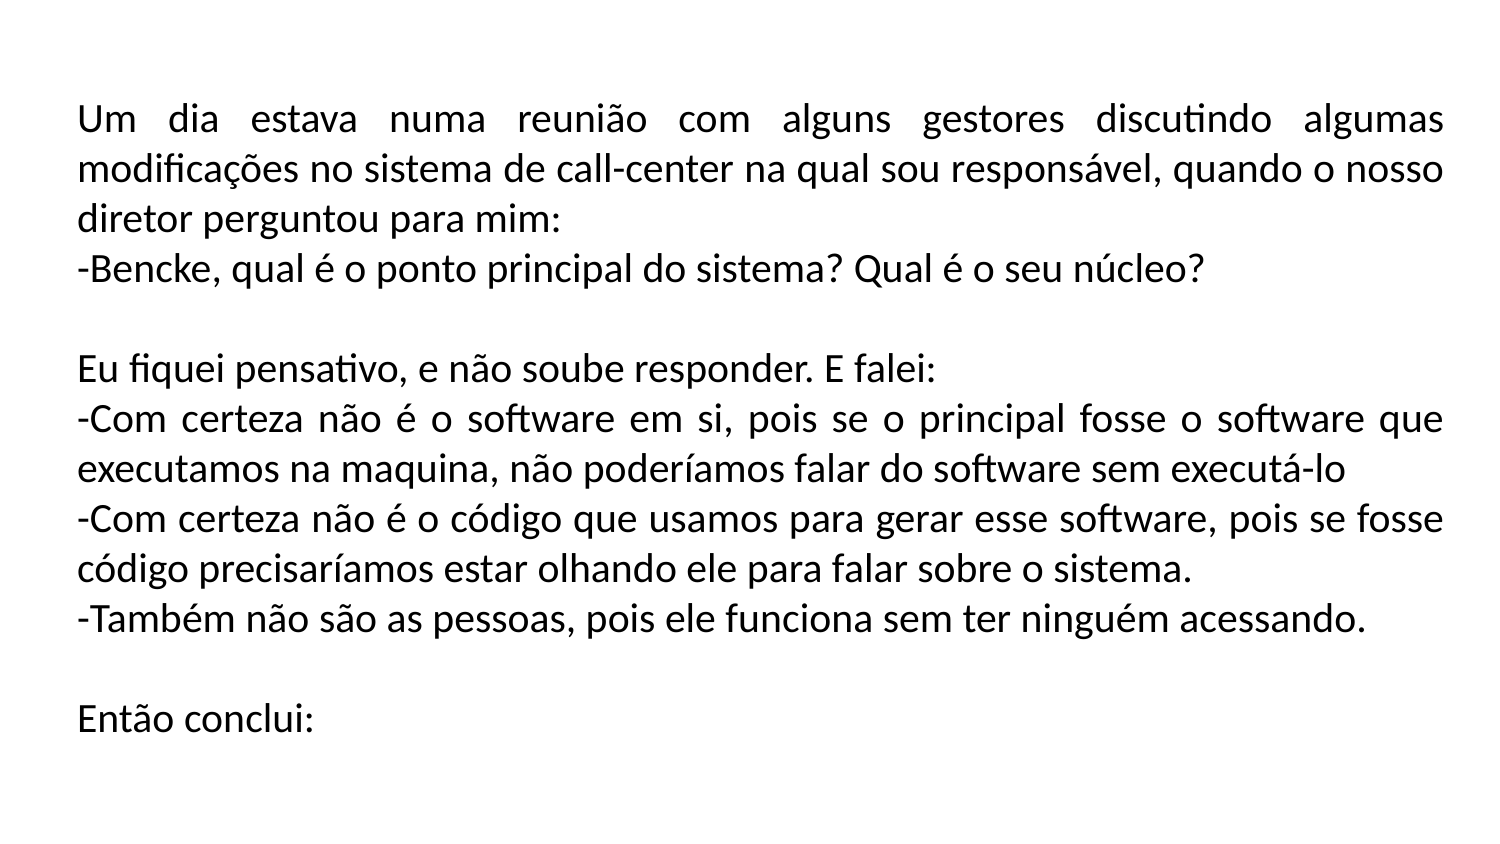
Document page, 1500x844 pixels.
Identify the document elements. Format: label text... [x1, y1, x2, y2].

title Um dia estava numa reunião com alguns gestores discutindo algumas modificações no sistema de call-center na qual sou responsável, quando o nosso diretor perguntou para mim: -Bencke, qual é o ponto principal do sistema? Qual é o seu núcleo? Eu fiquei pensativo, e não soube responder. E falei: -Com certeza não é o software em si, pois se o principal fosse o software que executamos na maquina, não poderíamos falar do software sem executá-lo -Com certeza não é o código que usamos para gerar esse software, pois se fosse código precisaríamos estar olhando ele para falar sobre o sistema. -Também não são as pessoas, pois ele funciona sem ter ninguém acessando. Então conclui: [62, 78, 1460, 756]
